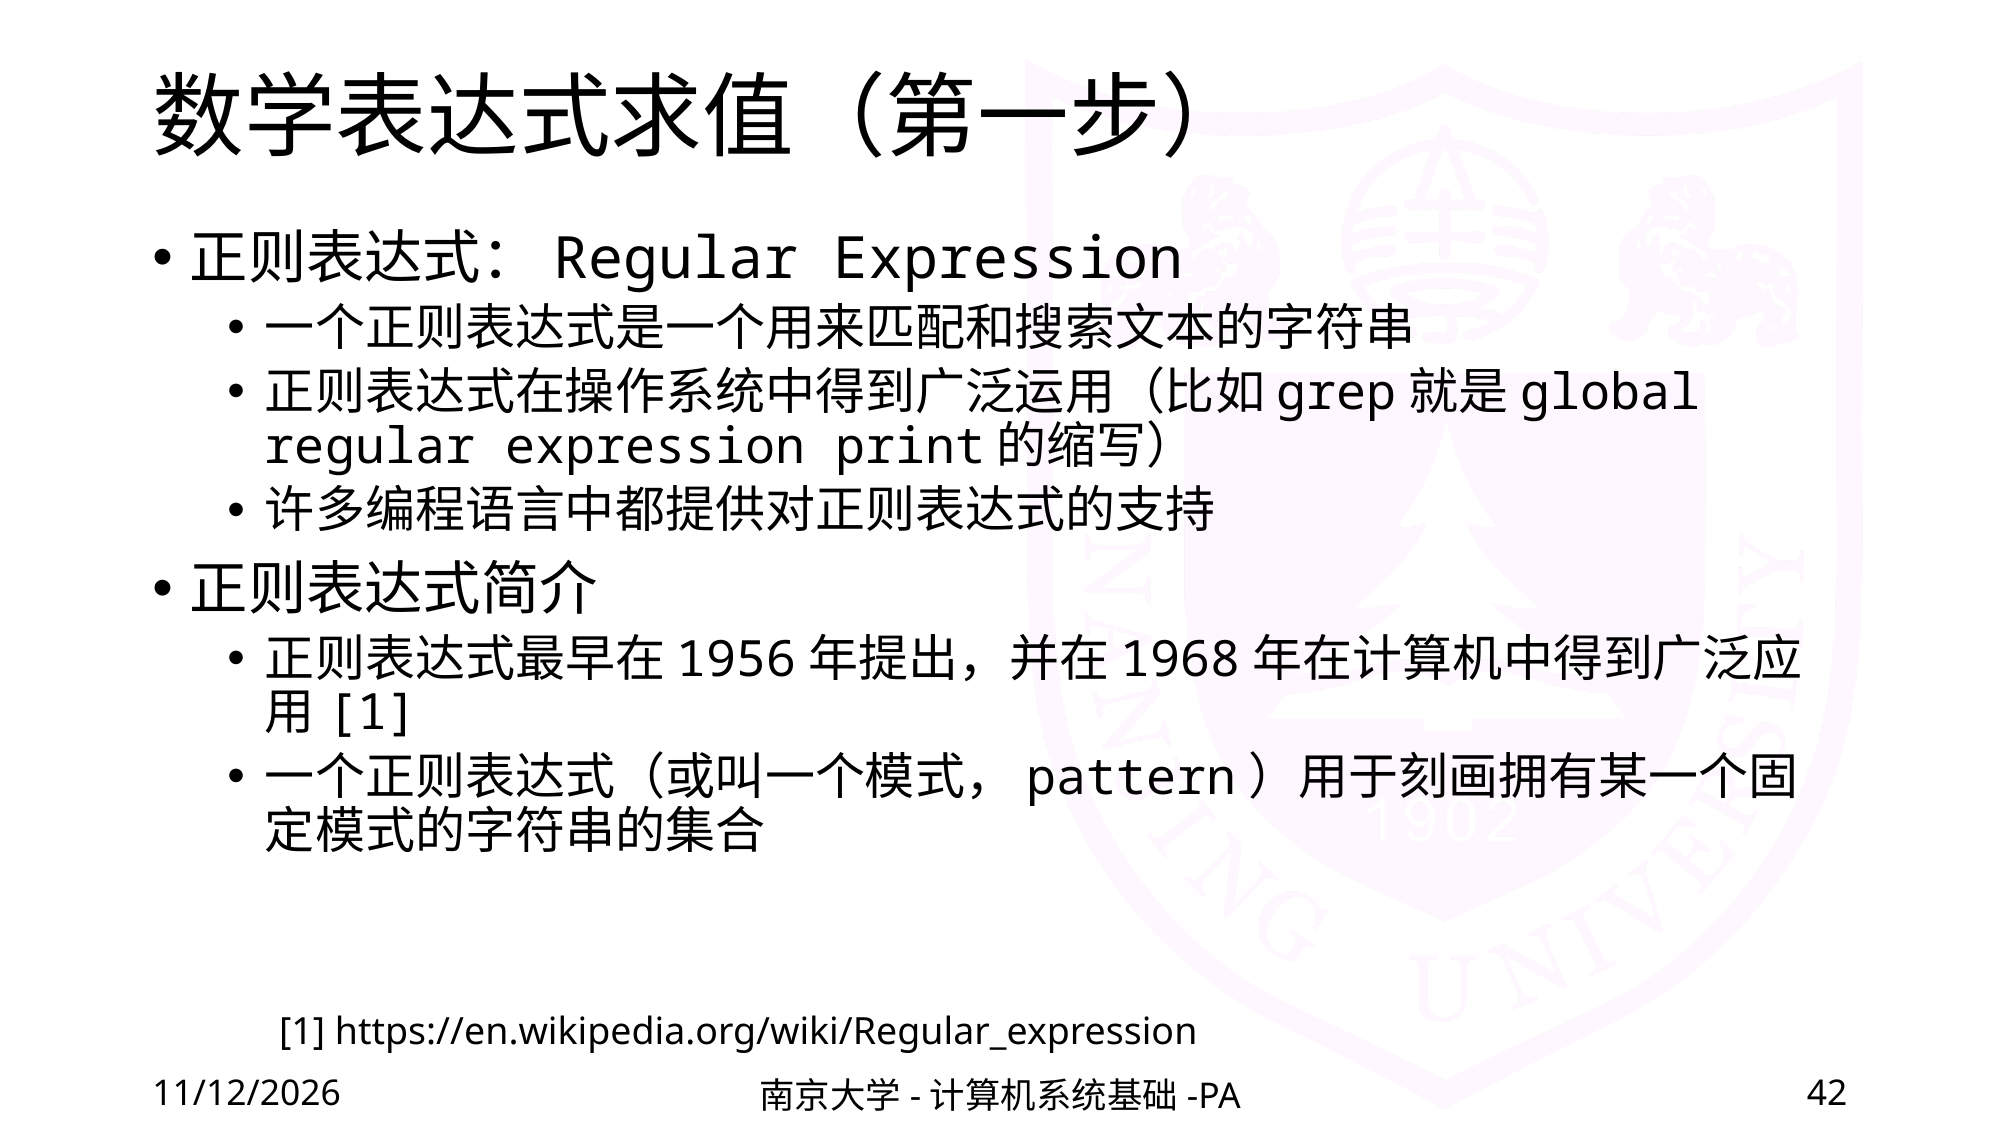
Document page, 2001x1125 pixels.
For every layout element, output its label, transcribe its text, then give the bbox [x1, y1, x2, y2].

list 正则表达式：Regular Expression 一个正则表达式是一个用来匹配和搜索文本的字符串 正则表达式在操作系统中得到广泛运用（比如grep就是global regular expression print的缩写） 许多编程语言中都提供对正则表达式的支持 正则表达式简介 正则表达式最早在1956年提出，并在1968年在计算机中得到广泛应用[1] 一个正则表达式（或叫一个模式，pattern）用于刻画拥有某一个固定模式的字符串的集合 [137, 221, 1863, 1014]
title 数学表达式求值（第一步） [137, 59, 1863, 181]
text_box [1] https://en.wikipedia.org/wiki/Regular_expression [264, 999, 1623, 1060]
slide_number 42 [1412, 1064, 1863, 1125]
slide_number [137, 1064, 588, 1125]
footer 南京大学-计算机系统基础-PA [662, 1064, 1338, 1125]
